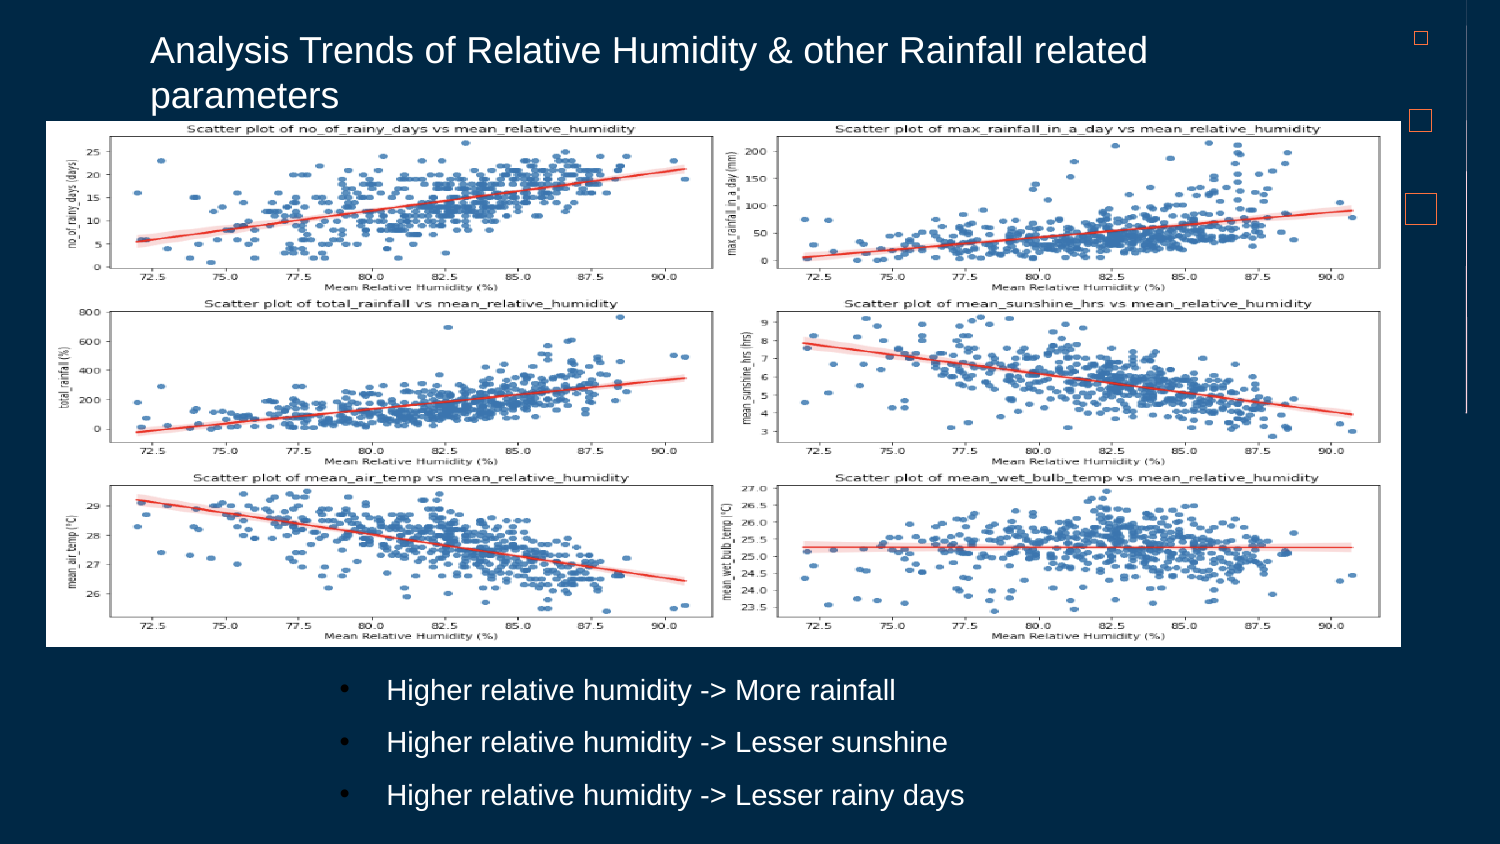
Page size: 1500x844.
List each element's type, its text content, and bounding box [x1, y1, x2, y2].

text_box Analysis Trends of Relative Humidity & other Rainfall related parameters [135, 18, 1311, 119]
picture [45, 121, 1401, 647]
text_box Higher relative humidity -> More rainfall Higher relative humidity -> Lesser sunshine Higher relative humidity -> Lesser rainy days [324, 654, 990, 844]
